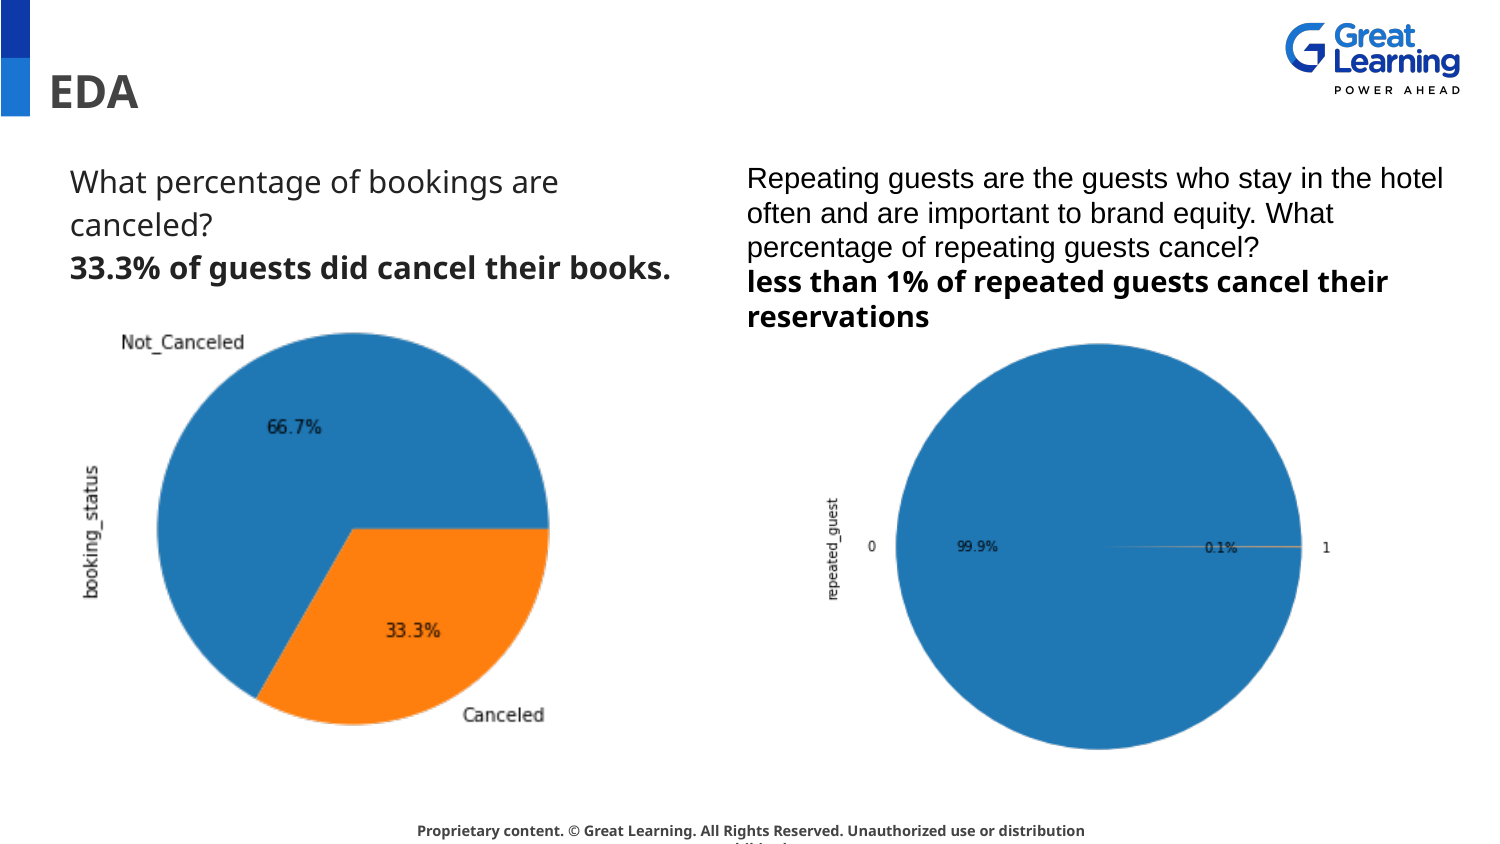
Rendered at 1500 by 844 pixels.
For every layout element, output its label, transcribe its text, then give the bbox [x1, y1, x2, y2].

picture [816, 285, 1361, 811]
picture [1258, 11, 1487, 106]
picture [69, 272, 611, 788]
text_box Repeating guests are the guests who stay in the hotel often and are important to brand equity. What percentage of repeating guests cancel? less than 1% of repeated guests cancel their reservations [732, 151, 1482, 411]
list What percentage of bookings are canceled? 33.3% of guests did cancel their books. [33, 141, 707, 260]
title EDA [33, 47, 1431, 142]
